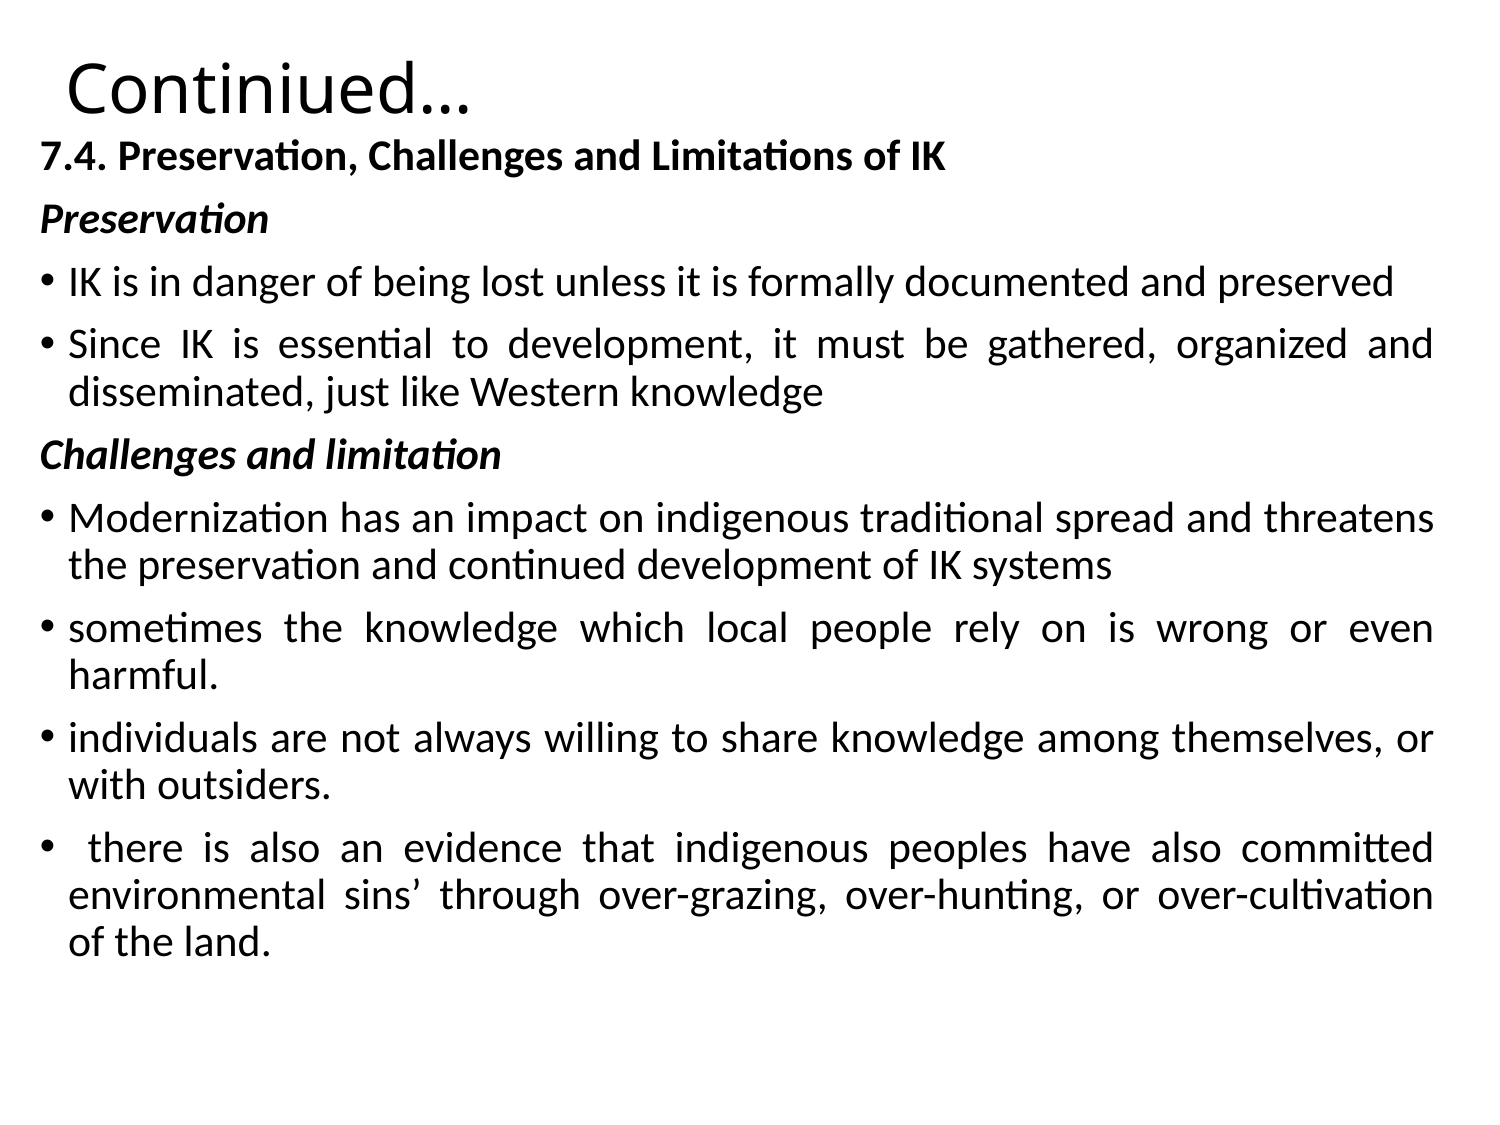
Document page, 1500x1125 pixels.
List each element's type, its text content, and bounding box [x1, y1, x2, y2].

title Continiued… [50, 45, 1425, 125]
list 7.4. Preservation, Challenges and Limitations of IK Preservation IK is in danger of being lost unless it is formally documented and preserved Since IK is essential to development, it must be gathered, organized and disseminated, just like Western knowledge Challenges and limitation Modernization has an impact on indigenous traditional spread and threatens the preservation and continued development of IK systems sometimes the knowledge which local people rely on is wrong or even harmful. individuals are not always willing to share knowledge among themselves, or with outsiders. there is also an evidence that indigenous peoples have also committed environmental sins’ through over-grazing, over-hunting, or over-cultivation of the land. [24, 125, 1450, 1100]
